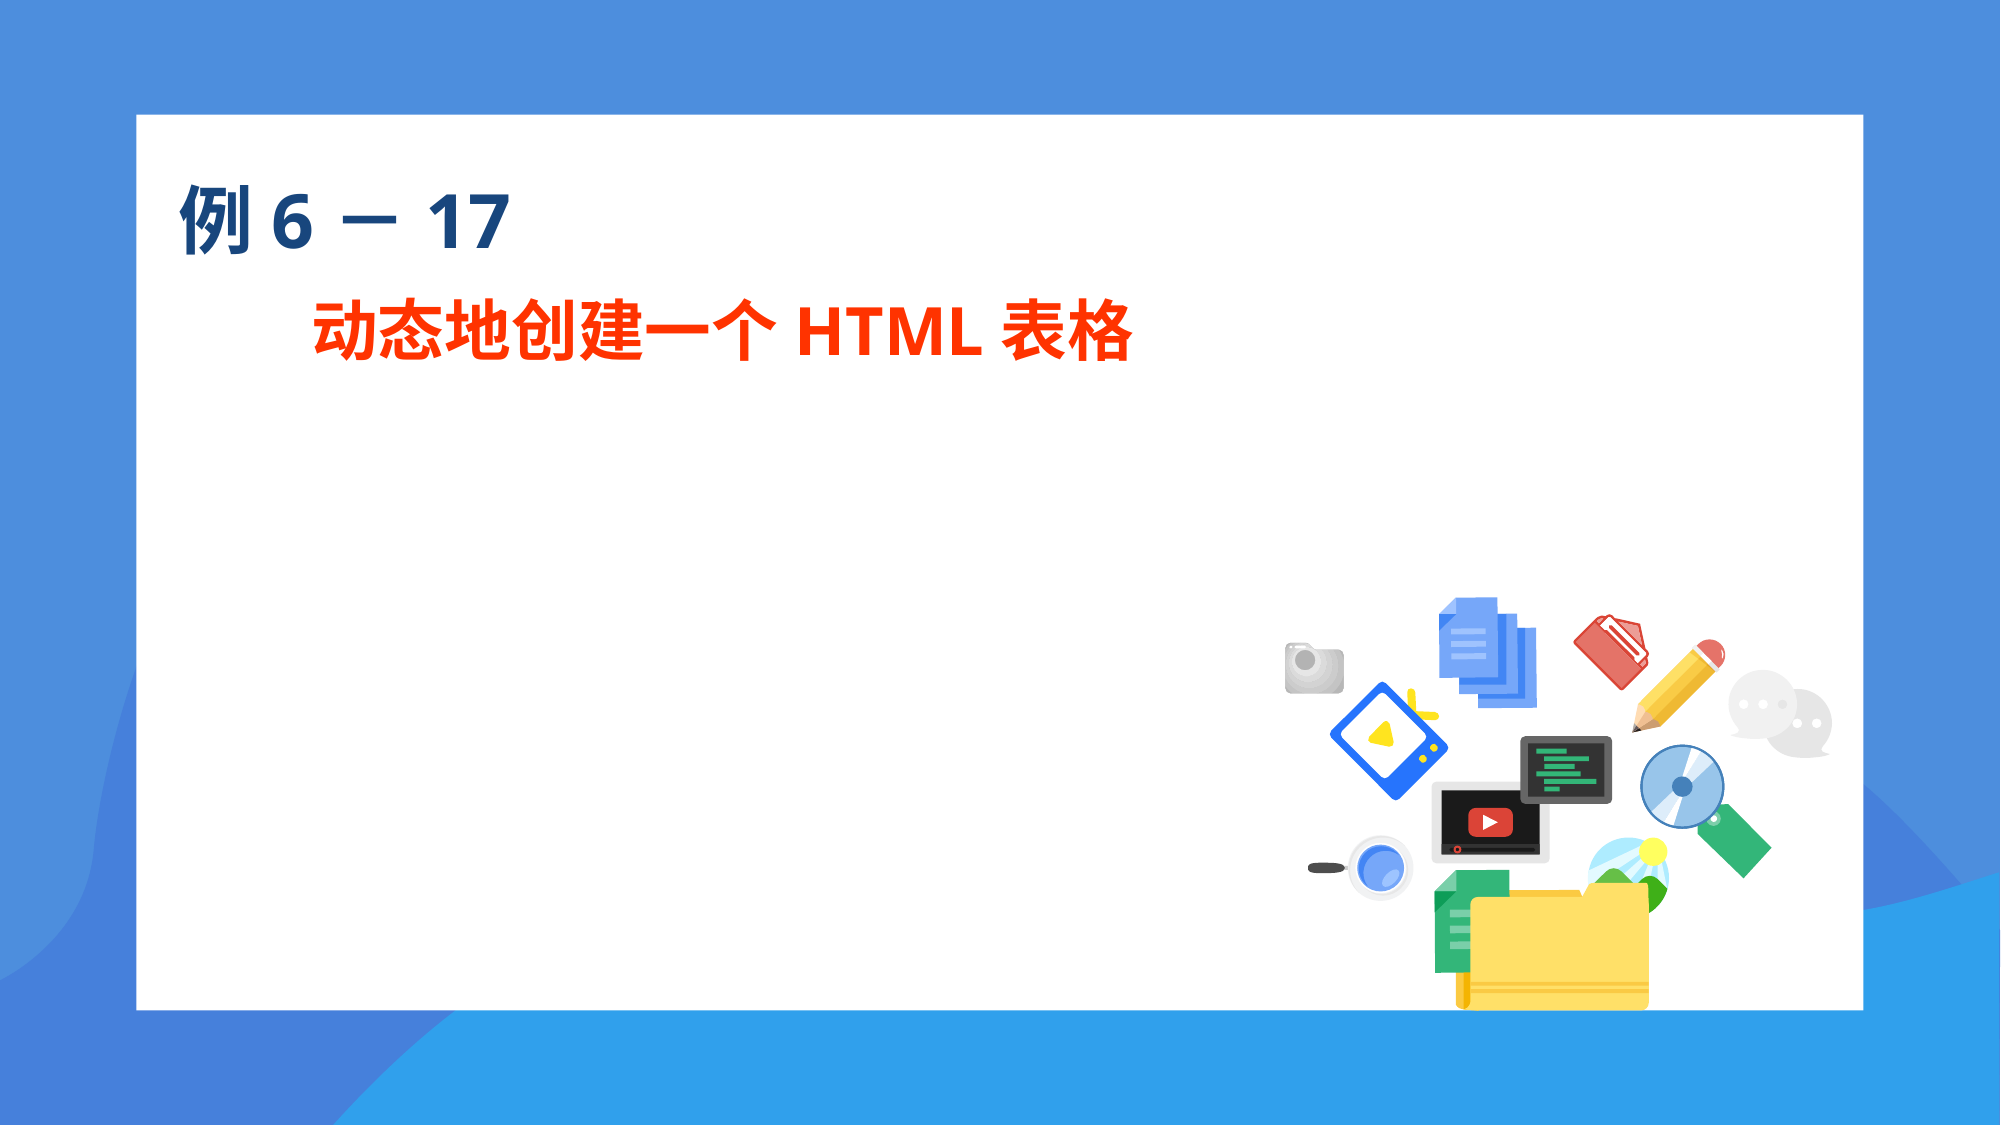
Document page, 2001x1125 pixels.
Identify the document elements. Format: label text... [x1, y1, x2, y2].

title 例6－17 [163, 134, 1053, 271]
list 动态地创建一个HTML表格 [296, 265, 1932, 515]
